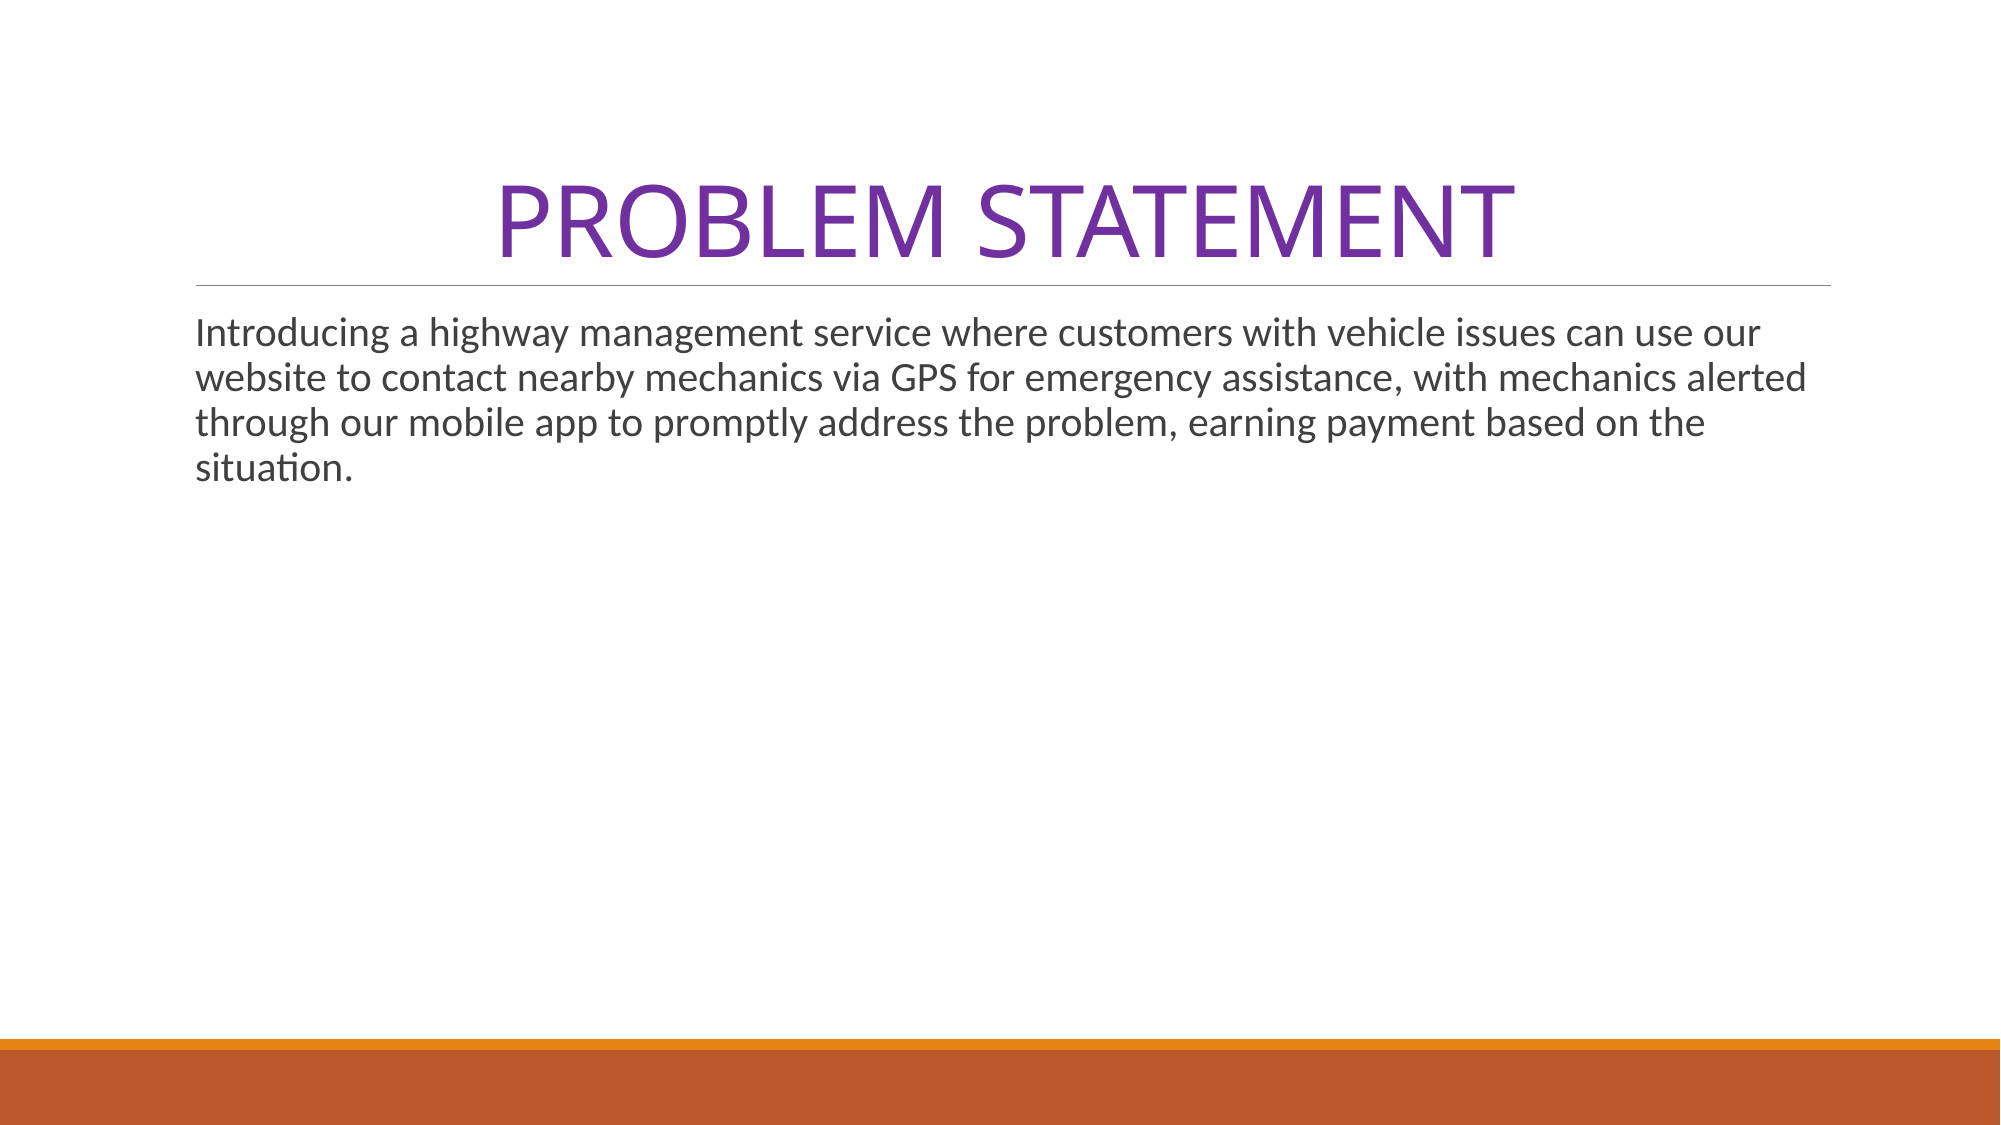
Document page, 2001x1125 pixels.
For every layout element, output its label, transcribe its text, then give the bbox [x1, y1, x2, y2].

title PROBLEM STATEMENT [180, 47, 1830, 285]
list Introducing a highway management service where customers with vehicle issues can use our website to contact nearby mechanics via GPS for emergency assistance, with mechanics alerted through our mobile app to promptly address the problem, earning payment based on the situation. [180, 302, 1830, 963]
